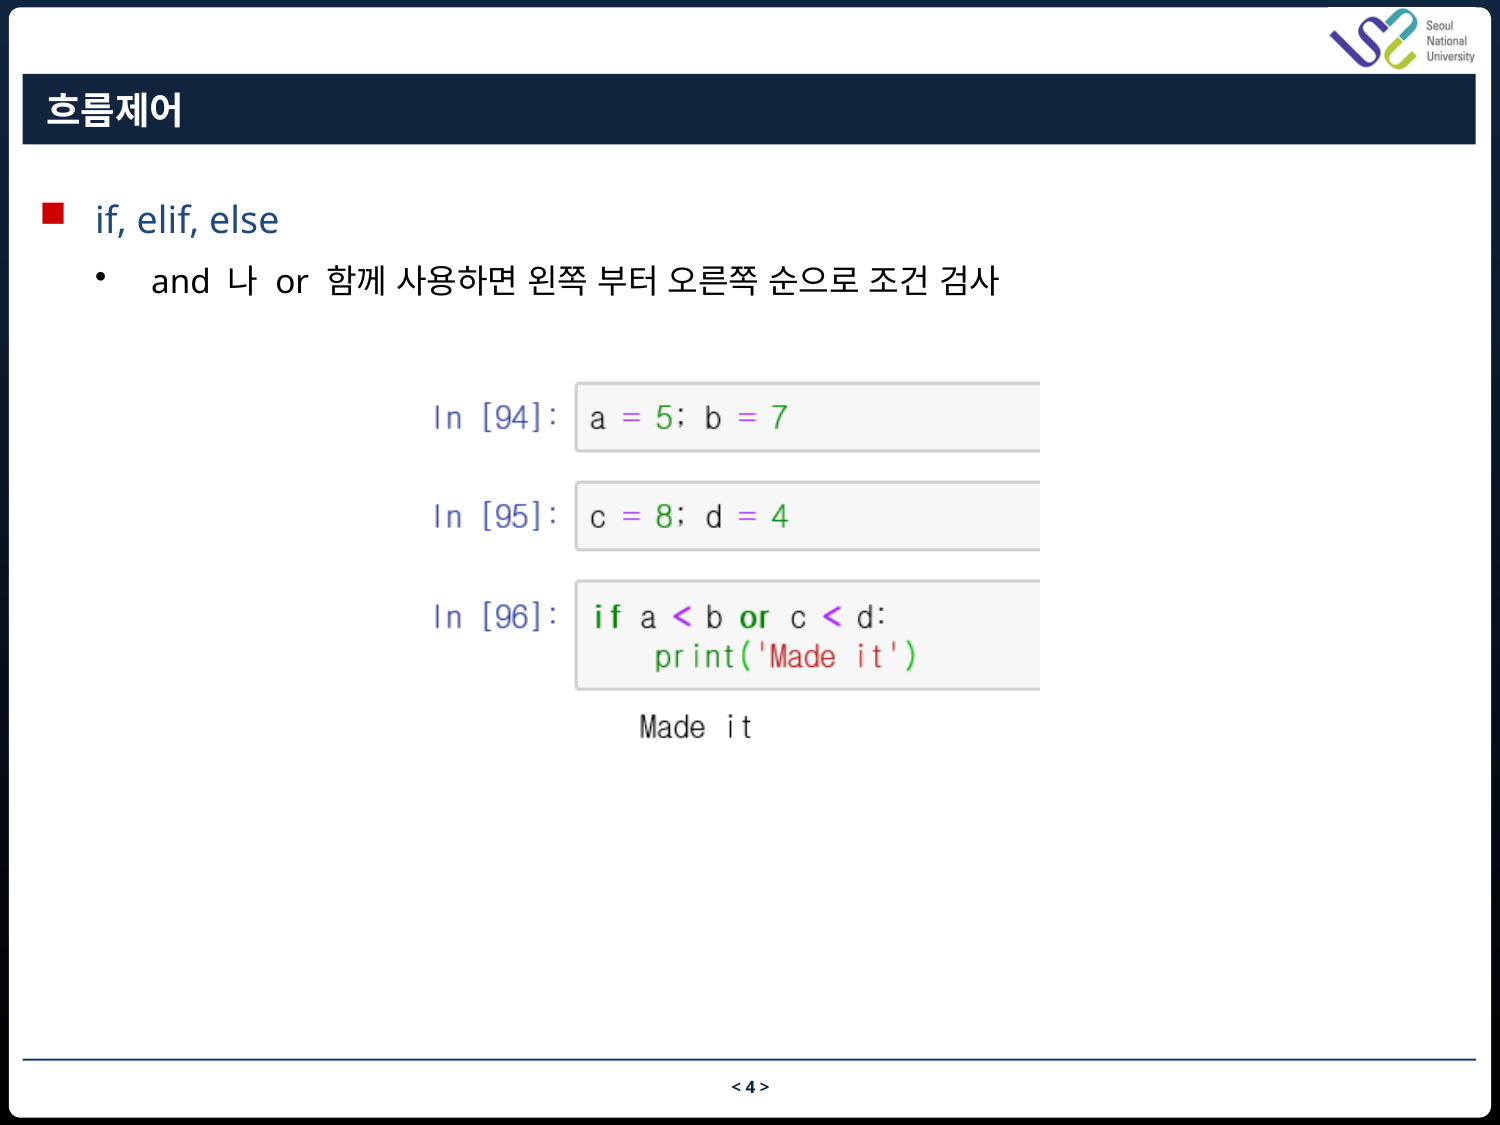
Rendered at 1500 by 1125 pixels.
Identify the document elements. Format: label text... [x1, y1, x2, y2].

list if, elif, else and 나 or 함께 사용하면 왼쪽 부터 오른쪽 순으로 조건 검사 [38, 173, 1462, 306]
picture [1328, 7, 1476, 70]
picture [409, 368, 1040, 757]
title 흐름제어 [22, 73, 1476, 145]
